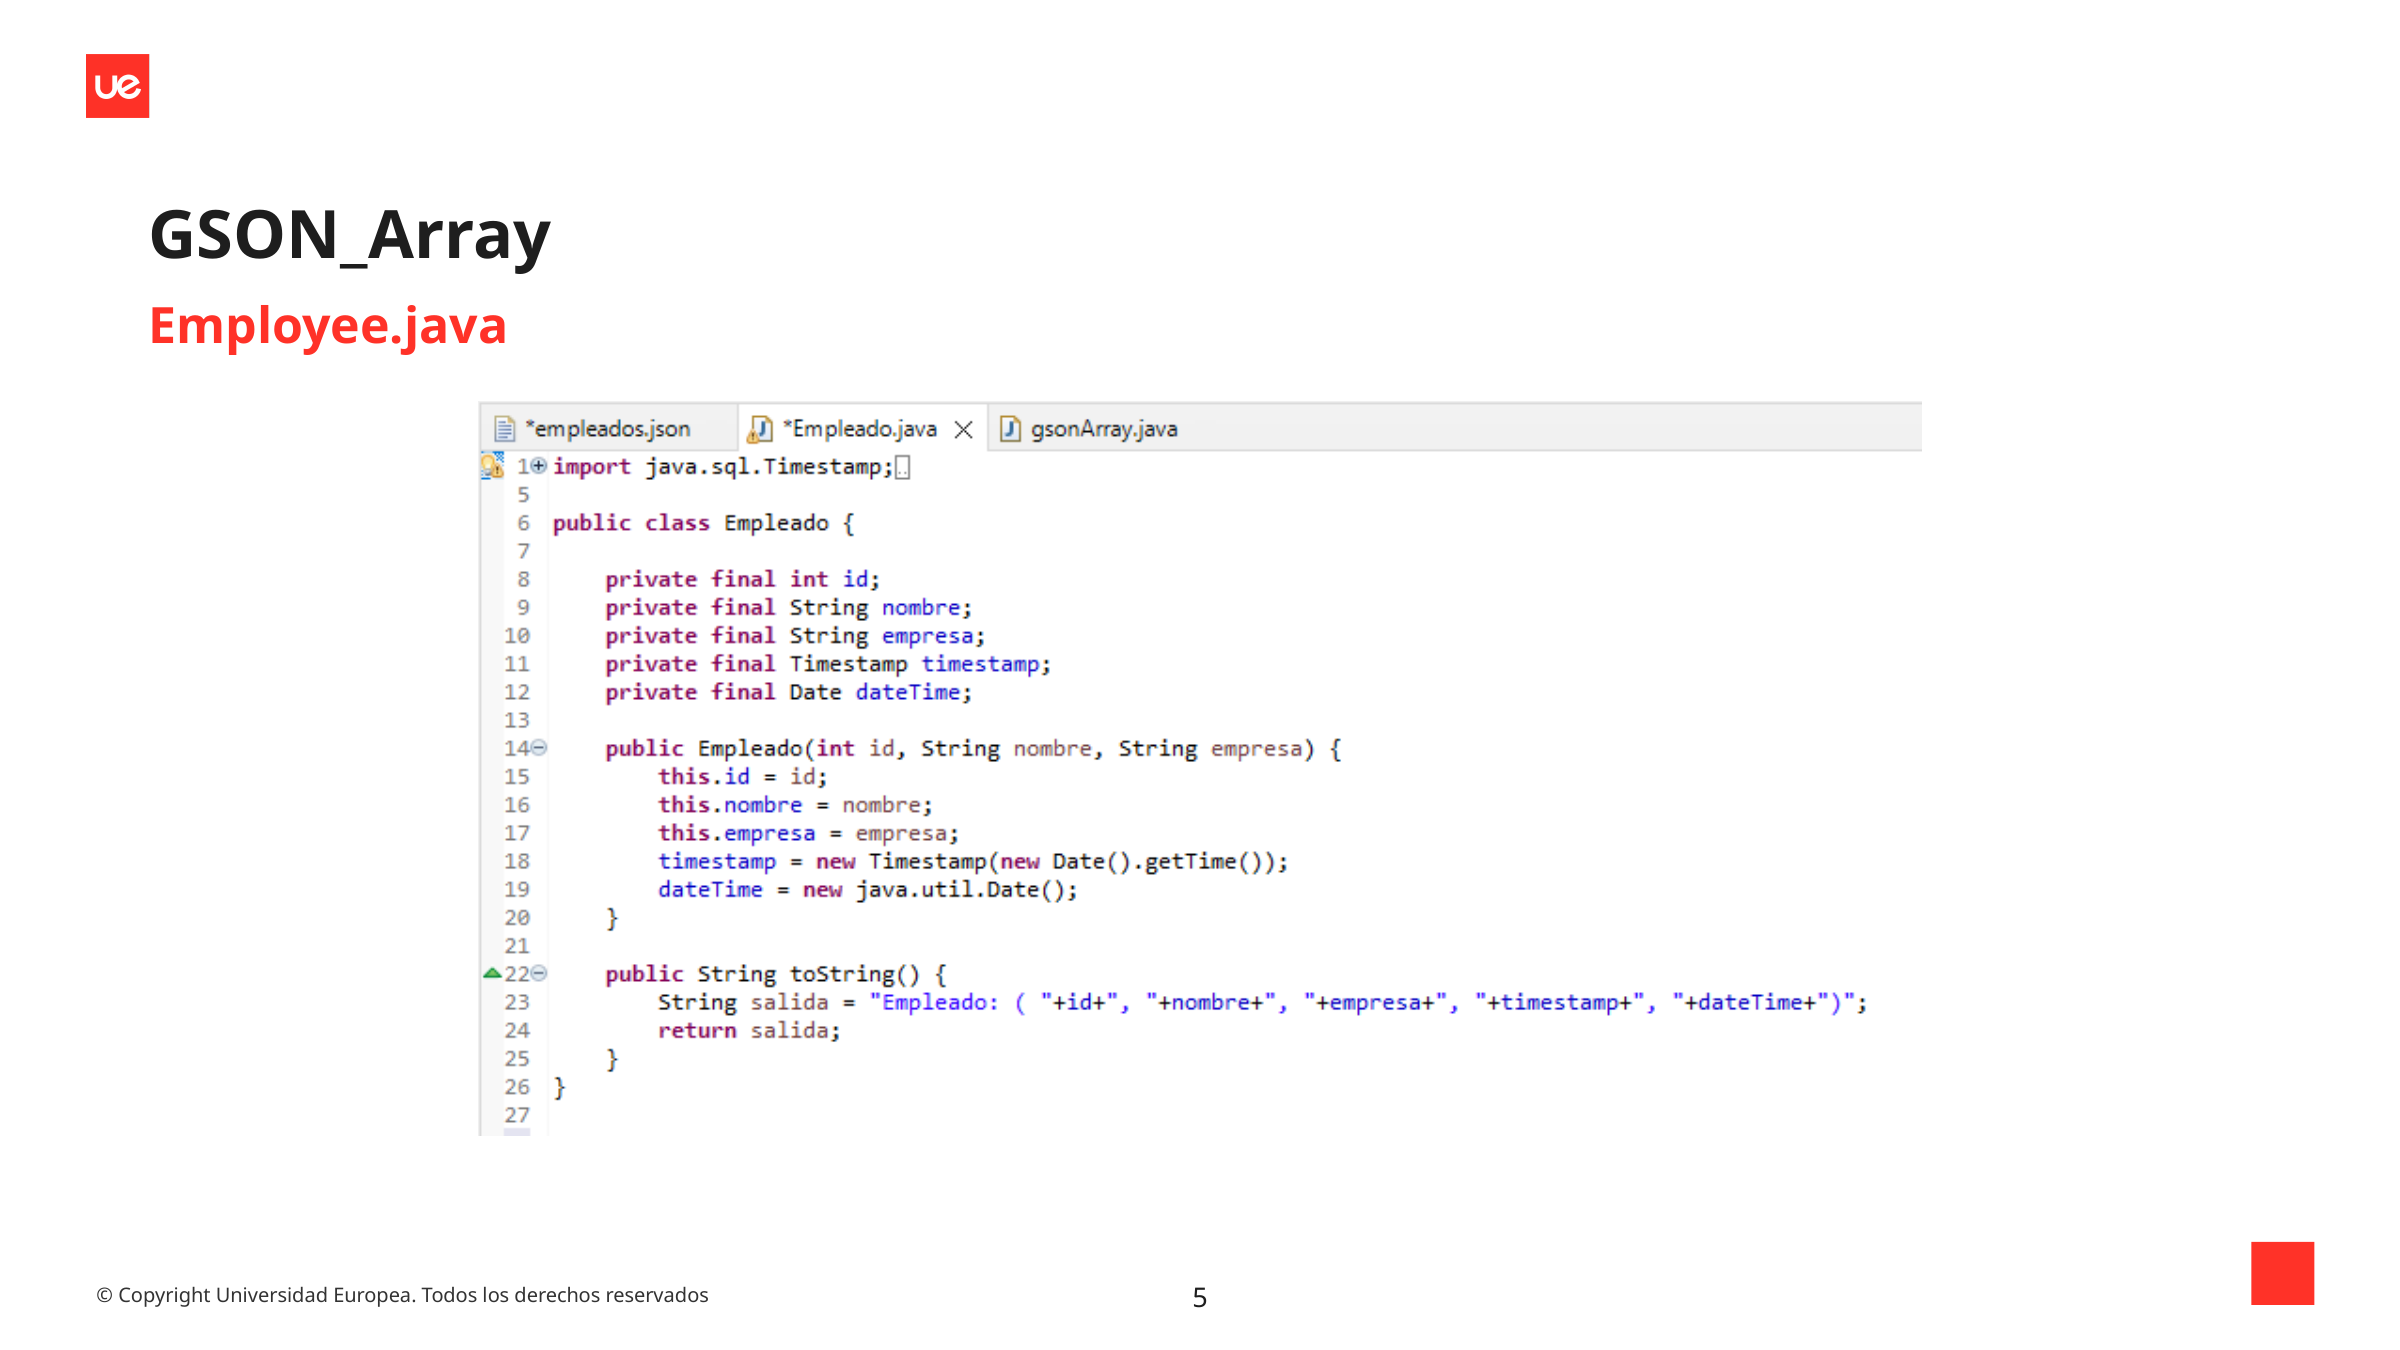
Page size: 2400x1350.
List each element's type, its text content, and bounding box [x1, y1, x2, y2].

text_box Employee.java [148, 286, 1252, 384]
text_box GSON_Array [148, 193, 1404, 310]
picture [86, 54, 156, 118]
picture [478, 401, 1922, 1137]
slide_number 5 [1148, 1273, 1252, 1339]
